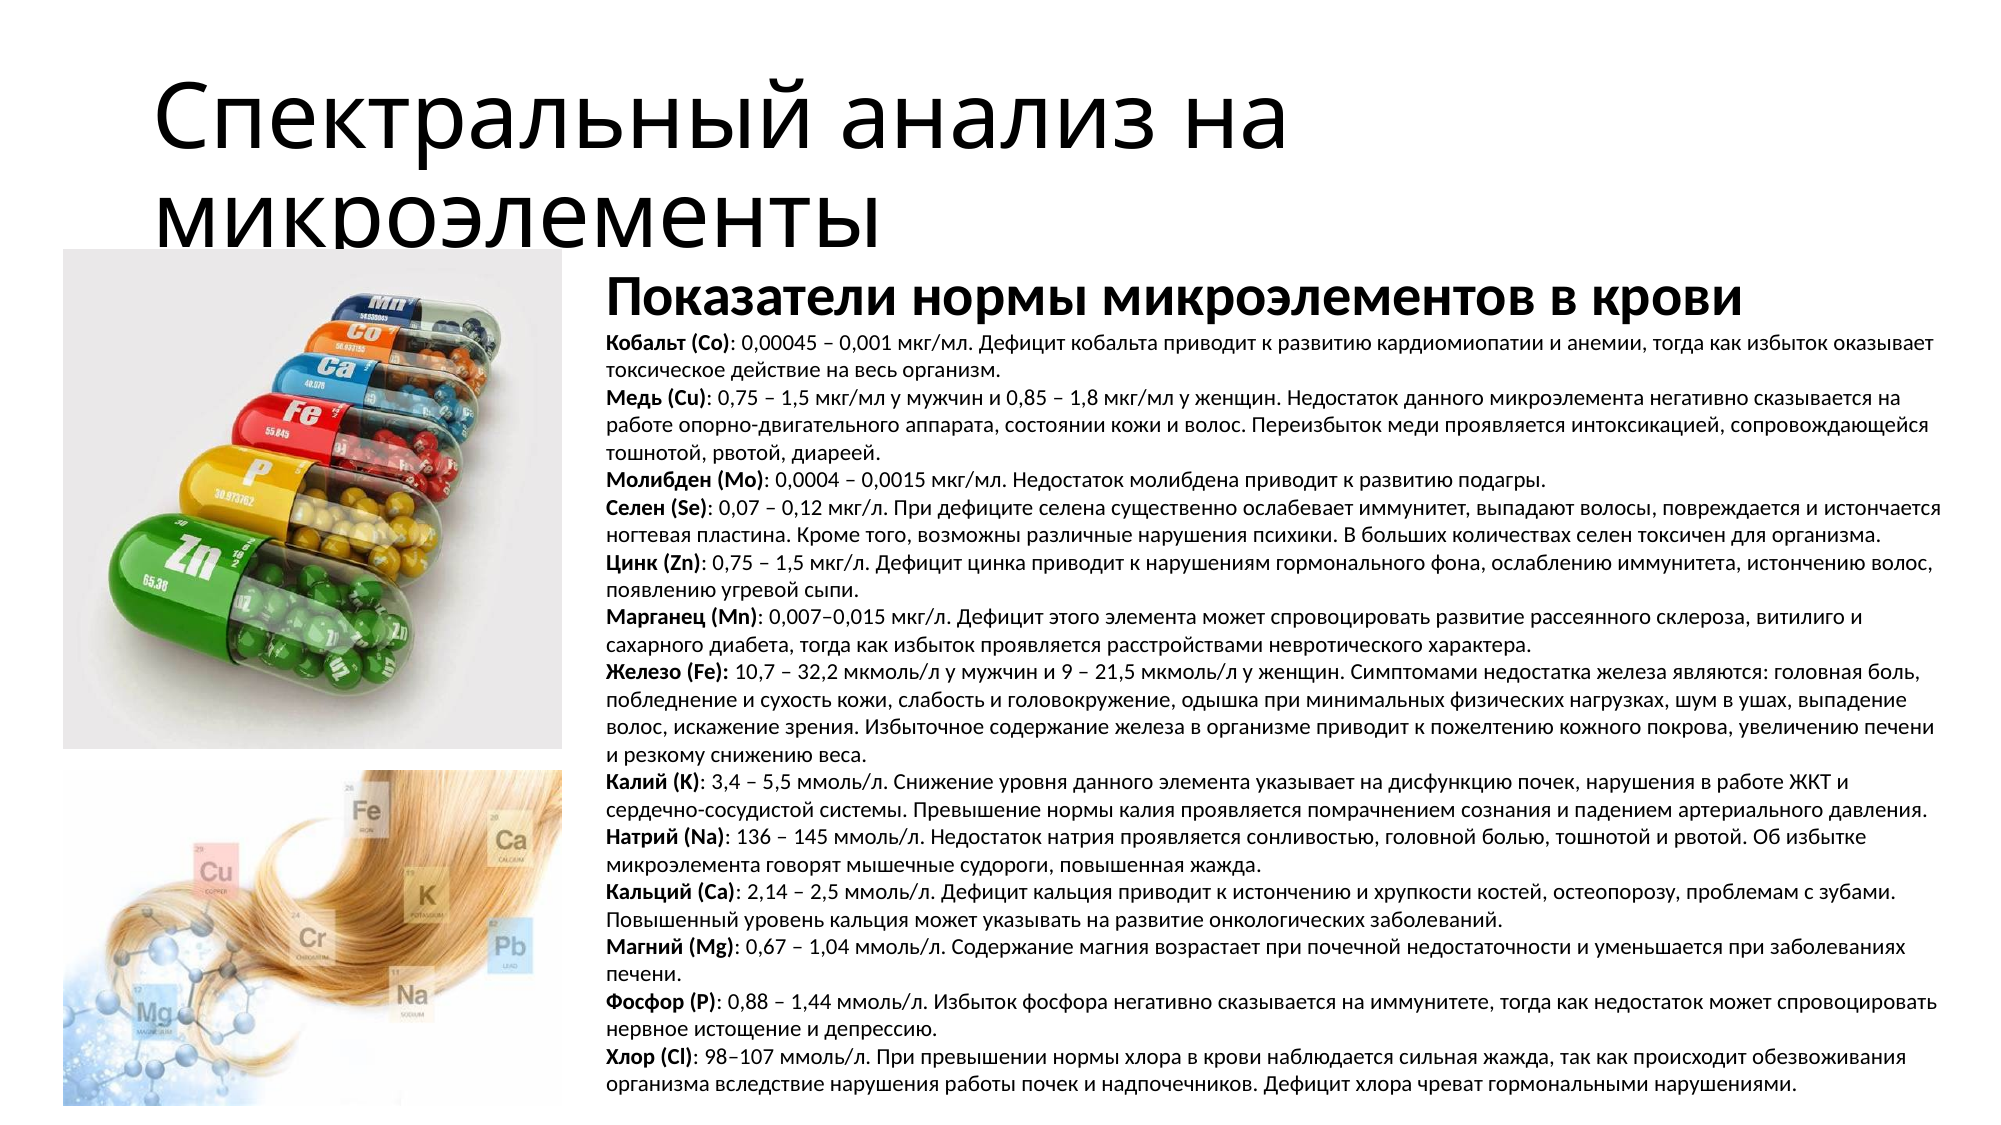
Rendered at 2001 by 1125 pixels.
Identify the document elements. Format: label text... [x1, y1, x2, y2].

picture [63, 249, 562, 749]
picture [63, 770, 562, 1106]
title Спектральный анализ на микроэлементы [137, 59, 1863, 278]
text_box Показатели нормы микроэлементов в крови Кобальт (Co): 0,00045 – 0,001 мкг/мл. Дефицит кобальта приводит к развитию кардиомиопатии и анемии, тогда как избыток оказывает токсическое действие на весь организм. Медь (Cu): 0,75 – 1,5 мкг/мл у мужчин и 0,85 – 1,8 мкг/мл у женщин. Недостаток данного микроэлемента негативно сказывается на работе опорно-двигательного аппарата, состоянии кожи и волос. Переизбыток меди проявляется интоксикацией, сопровождающейся тошнотой, рвотой, диареей. Молибден (Mo): 0,0004 – 0,0015 мкг/мл. Недостаток молибдена приводит к развитию подагры. Селен (Se): 0,07 – 0,12 мкг/л. При дефиците селена существенно ослабевает иммунитет, выпадают волосы, повреждается и истончается ногтевая пластина. Кроме того, возможны различные нарушения психики. В больших количествах селен токсичен для организма. Цинк (Zn): 0,75 – 1,5 мкг/л. Дефицит цинка приводит к нарушениям гормонального фона, ослаблению иммунитета, истончению волос, появлению угревой сыпи. Марганец (Mn): 0,007–0,015 мкг/л. Дефицит этого элемента может спровоцировать развитие рассеянного склероза, витилиго и сахарного диабета, тогда как избыток проявляется расстройствами невротического характера. Железо (Fe): 10,7 – 32,2 мкмоль/л у мужчин и 9 – 21,5 мкмоль/л у женщин. Симптомами недостатка железа являются: головная боль, побледнение и сухость кожи, слабость и головокружение, одышка при минимальных физических нагрузках, шум в ушах, выпадение волос, искажение зрения. Избыточное содержание железа в организме приводит к пожелтению кожного покрова, увеличению печени и резкому снижению веса. Калий (K): 3,4 – 5,5 ммоль/л. Снижение уровня данного элемента указывает на дисфункцию почек, нарушения в работе ЖКТ и сердечно-сосудистой системы. Превышение нормы калия проявляется помрачнением сознания и падением артериального давления. Натрий (Na): 136 – 145 ммоль/л. Недостаток натрия проявляется сонливостью, головной болью, тошнотой и рвотой. Об избытке микроэлемента говорят мышечные судороги, повышенная жажда. Кальций (Ca): 2,14 – 2,5 ммоль/л. Дефицит кальция приводит к истончению и хрупкости костей, остеопорозу, проблемам с зубами. Повышенный уровень кальция может указывать на развитие онкологических заболеваний. Магний (Mg): 0,67 – 1,04 ммоль/л. Содержание магния возрастает при почечной недостаточности и уменьшается при заболеваниях печени. Фосфор (Р): 0,88 – 1,44 ммоль/л. Избыток фосфора негативно сказывается на иммунитете, тогда как недостаток может спровоцировать нервное истощение и депрессию. Хлор (Cl): 98–107 ммоль/л. При превышении нормы хлора в крови наблюдается сильная жажда, так как происходит обезвоживания организма вследствие нарушения работы почек и надпочечников. Дефицит хлора чреват гормональными нарушениями. [591, 250, 1963, 1104]
